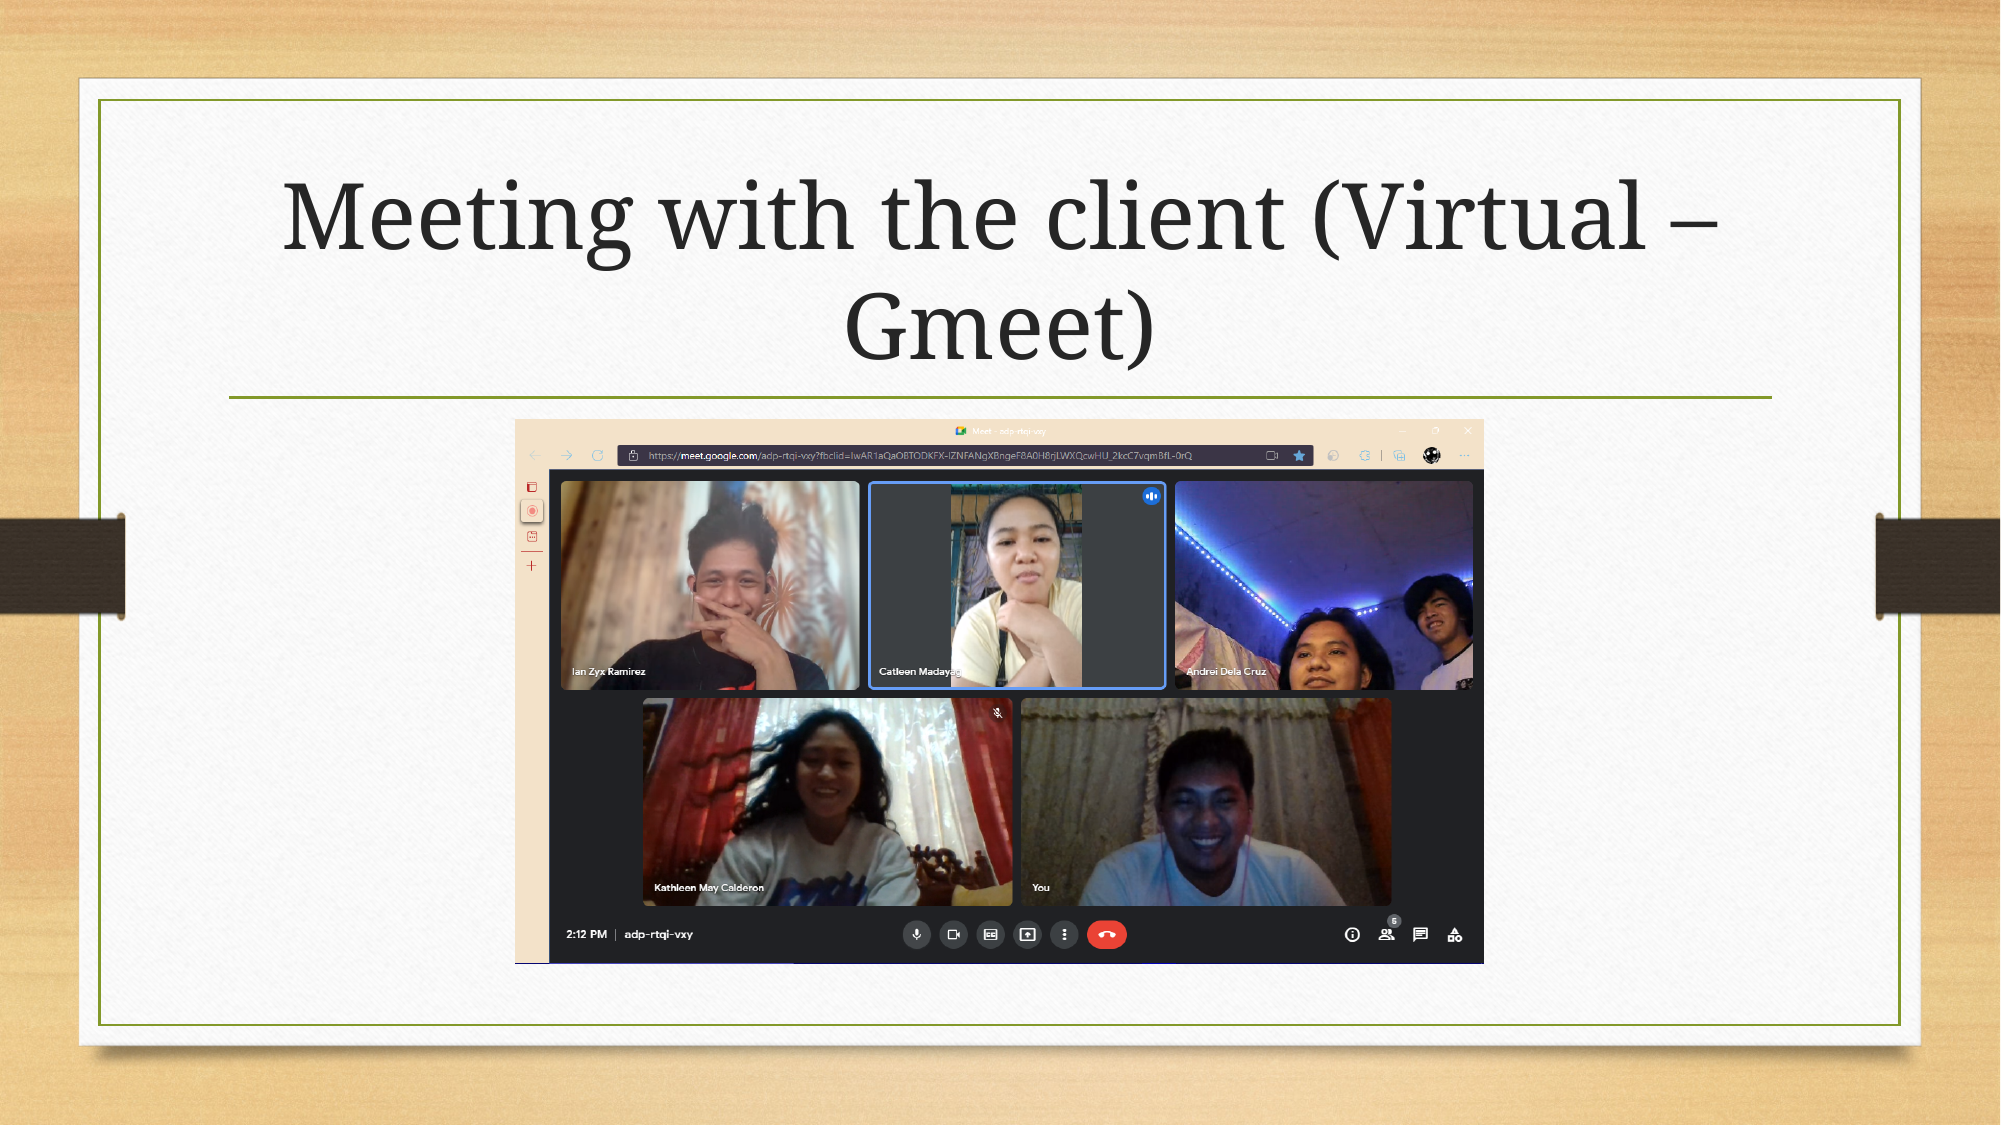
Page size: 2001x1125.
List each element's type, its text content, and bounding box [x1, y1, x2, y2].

picture [0, 0, 2001, 1125]
title Meeting with the client (Virtual – Gmeet) [212, 161, 1788, 375]
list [515, 419, 1485, 964]
